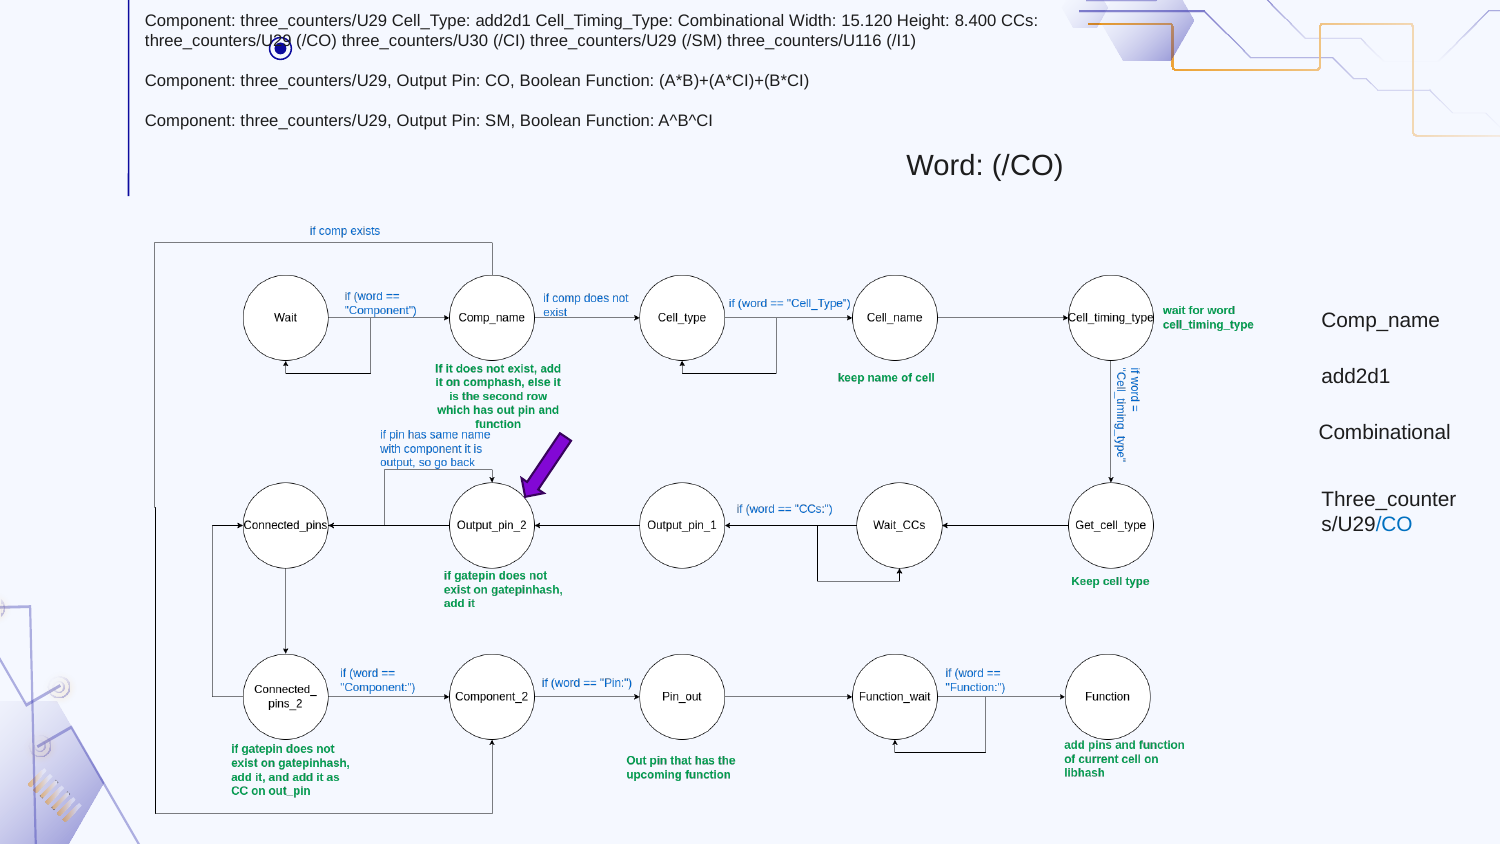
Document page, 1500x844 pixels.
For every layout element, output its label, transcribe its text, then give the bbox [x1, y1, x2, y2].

picture [149, 217, 1287, 819]
text_box Three_counters/U29/CO [1306, 477, 1475, 543]
text_box Combinational [1303, 411, 1472, 452]
text_box Component: three_counters/U29 Cell_Type: add2d1 Cell_Timing_Type: Combinational Width: 15.120 Height: 8.400 CCs: three_counters/U29 (/CO) three_counters/U30 (/CI) three_counters/U29 (/SM) three_counters/U116 (/I1) Component: three_counters/U29, Output Pin: CO, Boolean Function: (A*B)+(A*CI)+(B*CI) Component: three_counters/U29, Output Pin: SM, Boolean Function: A^B^CI [129, 2, 1193, 138]
text_box Comp_name [1306, 299, 1469, 340]
text_box Word: (/CO) [891, 139, 1275, 189]
text_box add2d1 [1306, 355, 1469, 396]
